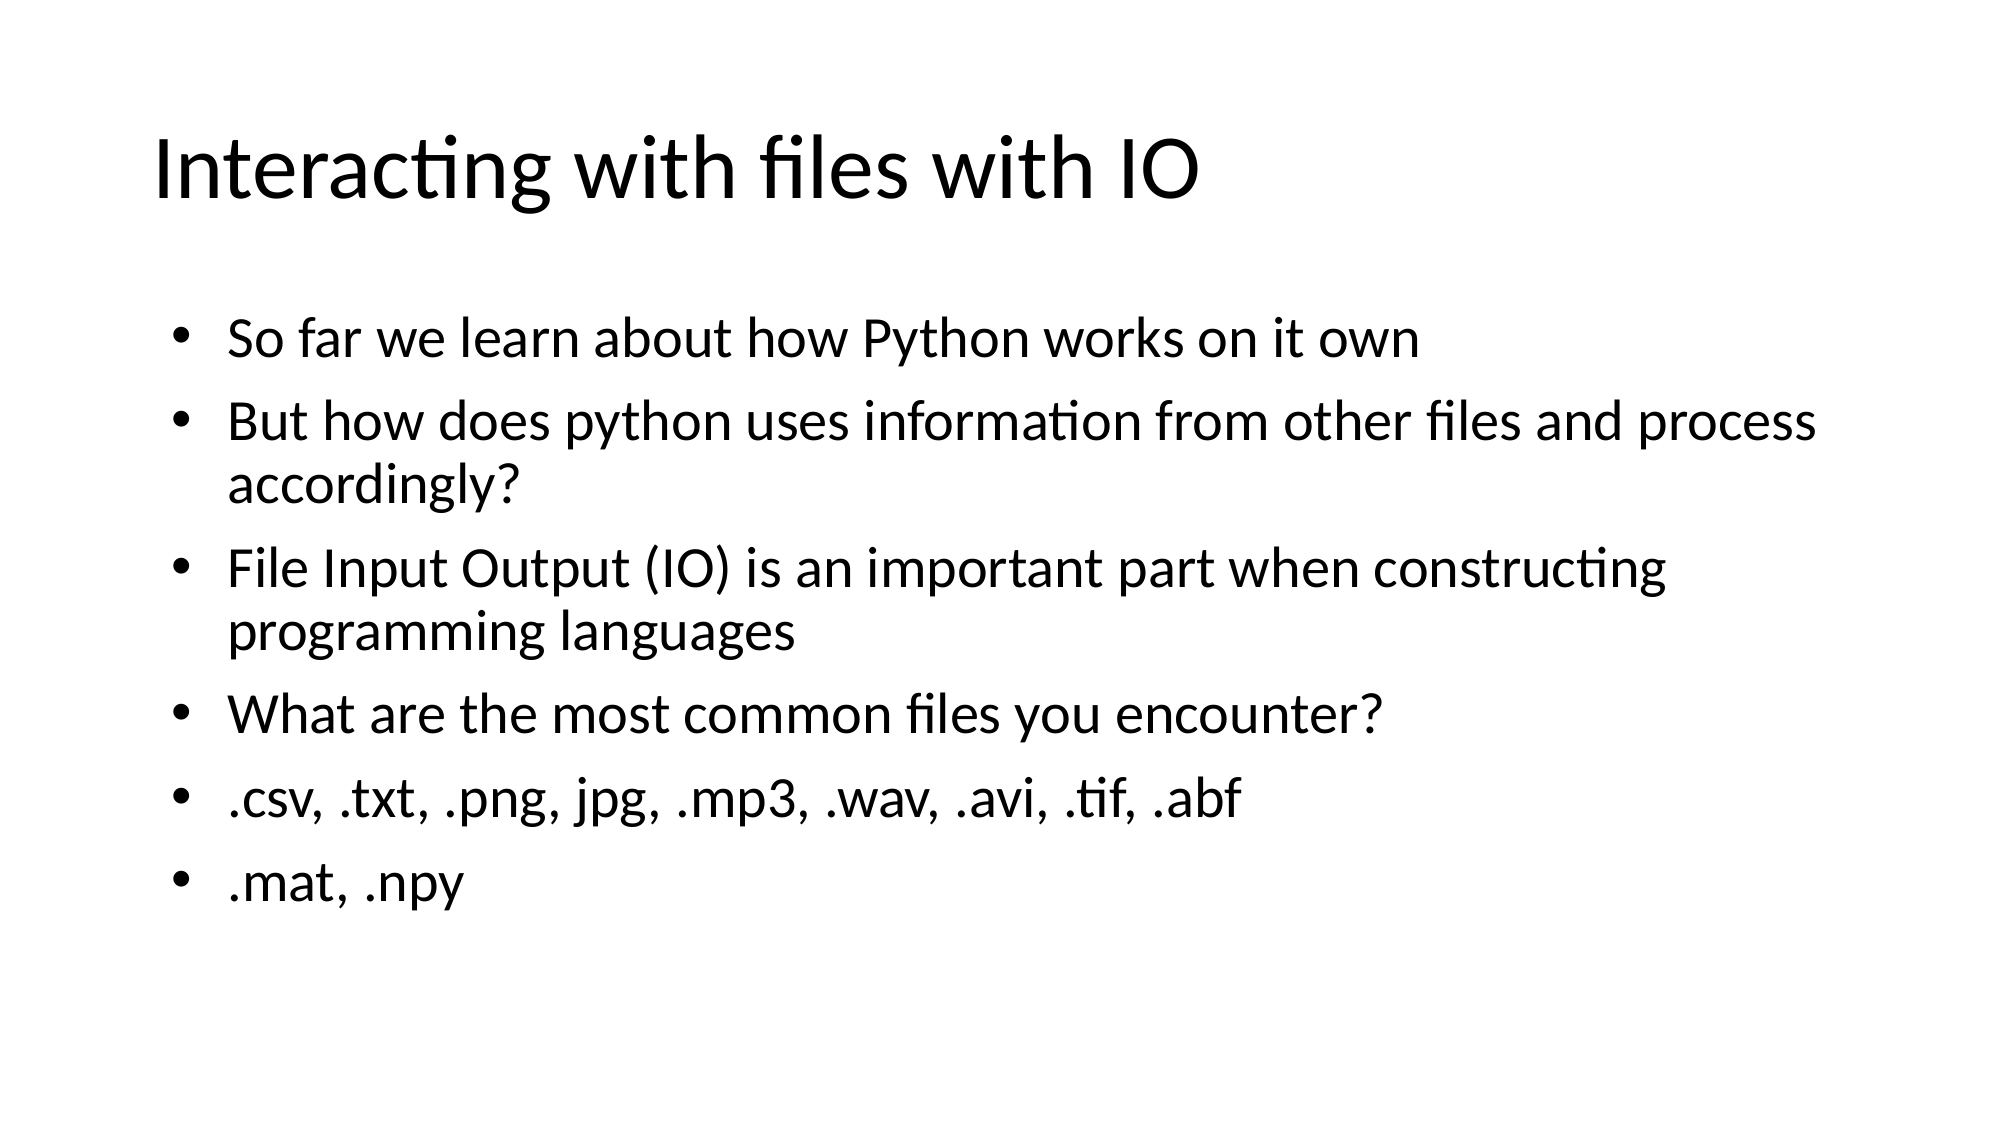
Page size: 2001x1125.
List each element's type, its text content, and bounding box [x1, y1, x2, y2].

title Interacting with files with IO [137, 59, 1863, 278]
list So far we learn about how Python works on it own But how does python uses information from other files and process accordingly? File Input Output (IO) is an important part when constructing programming languages What are the most common files you encounter? .csv, .txt, .png, jpg, .mp3, .wav, .avi, .tif, .abf .mat, .npy [137, 299, 1863, 1014]
